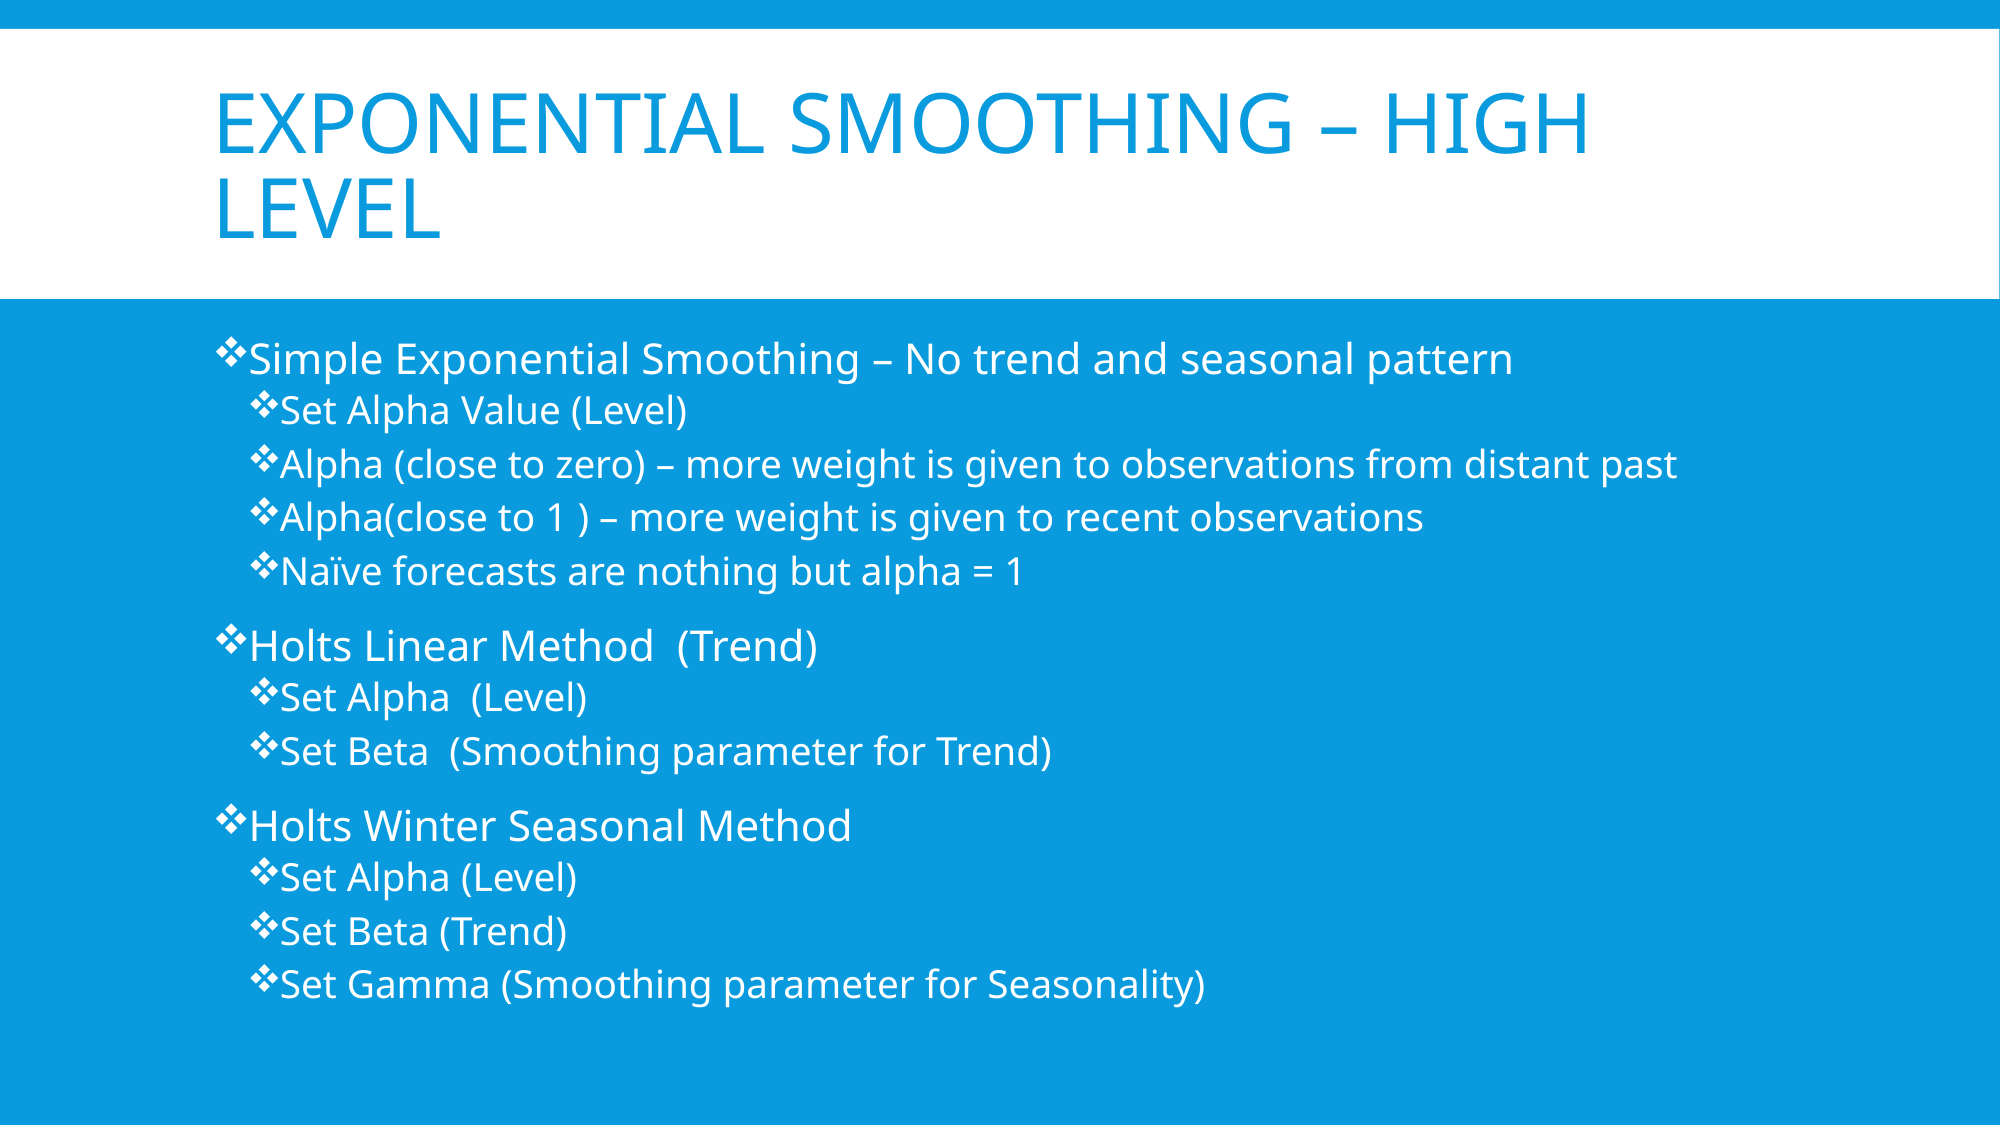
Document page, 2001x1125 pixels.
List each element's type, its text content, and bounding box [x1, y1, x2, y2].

title EXPONENTIAL SMOOTHING – HIGH LEVEL [197, 46, 1803, 295]
list Simple Exponential Smoothing – No trend and seasonal pattern Set Alpha Value (Level) Alpha (close to zero) – more weight is given to observations from distant past Alpha(close to 1 ) – more weight is given to recent observations Naïve forecasts are nothing but alpha = 1 Holts Linear Method (Trend) Set Alpha (Level) Set Beta (Smoothing parameter for Trend) Holts Winter Seasonal Method Set Alpha (Level) Set Beta (Trend) Set Gamma (Smoothing parameter for Seasonality) [197, 329, 1803, 1020]
